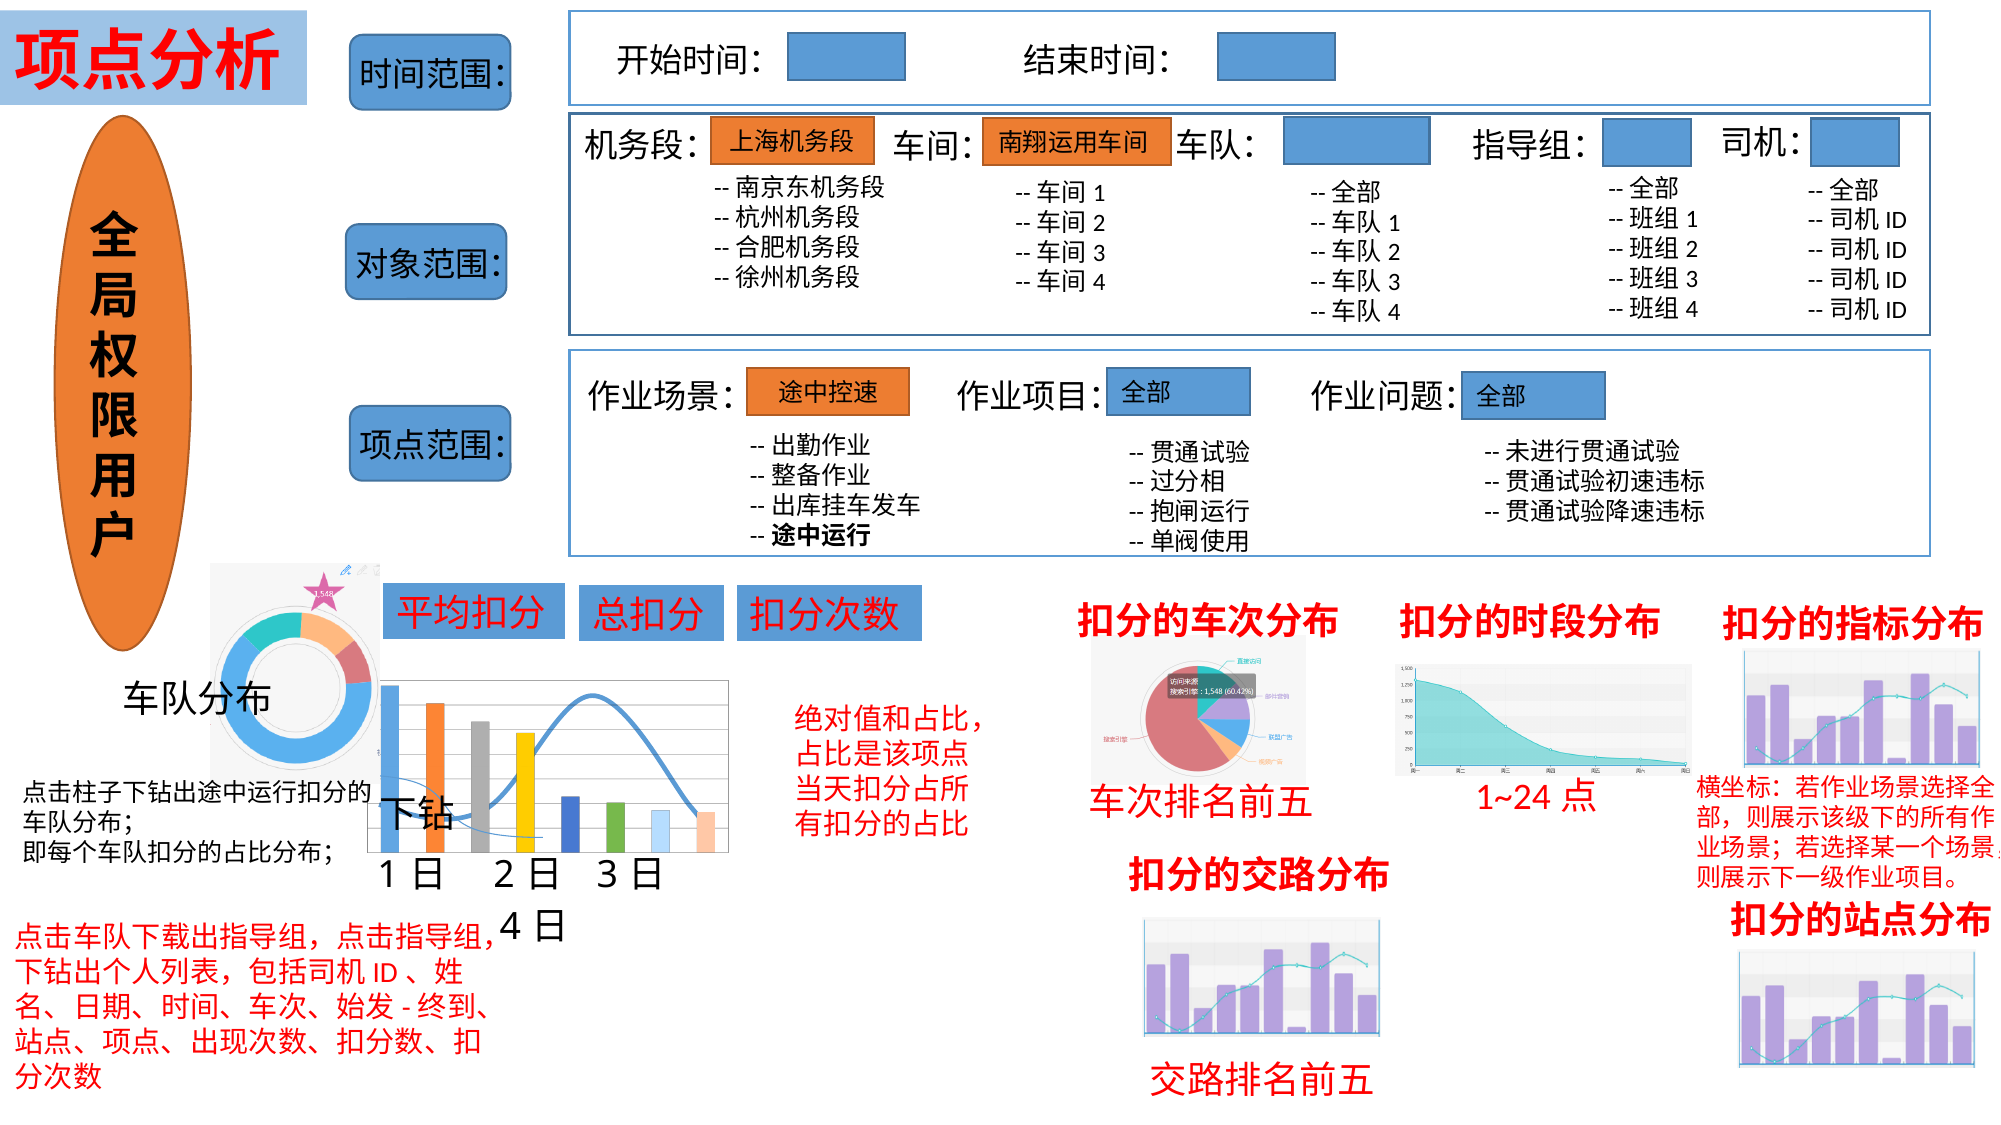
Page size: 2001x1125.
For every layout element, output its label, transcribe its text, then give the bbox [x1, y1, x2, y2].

text_box 作业项目： [941, 368, 1166, 423]
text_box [569, 113, 2000, 336]
text_box 车队分布 [107, 667, 210, 728]
text_box [349, 33, 512, 46]
text_box 扣分的站点分布 [1715, 888, 2000, 949]
text_box 平均扣分 [380, 580, 568, 642]
text_box [345, 223, 508, 235]
text_box 绝对值和占比，占比是该项点当天扣分占所有扣分的占比 [817, 692, 992, 848]
chart [319, 675, 817, 1020]
text_box 扣分的指标分布 [1708, 592, 2000, 652]
text_box 全部 [1106, 367, 1251, 416]
text_box 交路排名前五 [1135, 1048, 1432, 1109]
text_box 对象范围： [341, 235, 566, 291]
text_box [787, 32, 906, 81]
picture [1742, 648, 1981, 768]
text_box 结束时间： [1008, 31, 1325, 87]
text_box 作业场景： [572, 368, 797, 423]
text_box --贯通试验 --过分相 --抱闸运行 --单阀使用 [1113, 428, 1351, 564]
text_box 全局权限用户 [53, 114, 192, 652]
picture [1737, 949, 1977, 1068]
text_box 项点分析 [0, 10, 307, 105]
picture [1395, 664, 1692, 776]
text_box 开始时间： [601, 31, 965, 87]
text_box 时间范围： [345, 46, 570, 101]
picture [1091, 635, 1306, 785]
text_box 车次排名前五 [1074, 770, 1371, 831]
text_box 扣分的时段分布 [1384, 590, 1683, 651]
text_box [349, 404, 512, 417]
text_box 扣分的交路分布 [1114, 843, 1412, 904]
text_box 扣分次数 [734, 582, 925, 645]
text_box 1~24点 [1460, 776, 1650, 825]
picture [1142, 917, 1381, 1037]
text_box 项点范围： [345, 417, 570, 472]
text_box [568, 10, 1931, 106]
text_box [349, 101, 511, 111]
text_box [1217, 32, 1336, 81]
text_box 总扣分 [576, 582, 727, 645]
text_box --未进行贯通试验 --贯通试验初速违标 --贯通试验降速违标 [1469, 428, 1776, 534]
text_box [345, 291, 507, 301]
text_box 点击车队下载出指导组，点击指导组，下钻出个人列表，包括司机ID、姓名、日期、时间、车次、始发-终到、站点、项点、出现次数、扣分数、扣分次数 [0, 910, 506, 1101]
text_box 作业问题： [1296, 367, 1521, 423]
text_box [351, 774, 543, 838]
text_box --出勤作业 --整备作业 --出库挂车发车 --途中运行 [735, 422, 965, 557]
picture [210, 563, 380, 784]
text_box [349, 472, 511, 482]
text_box 横坐标：若作业场景选择全部，则展示该级下的所有作业场景；若选择某一个场景，则展示下一级作业项目。 [1680, 780, 2000, 882]
text_box 全部 [1461, 371, 1606, 420]
text_box [568, 349, 1931, 557]
text_box 途中控速 [746, 367, 910, 416]
text_box 扣分的车次分布 [1062, 589, 1361, 650]
text_box 点击柱子下钻出途中运行扣分的车队分布； 即每个车队扣分的占比分布； [7, 768, 319, 874]
